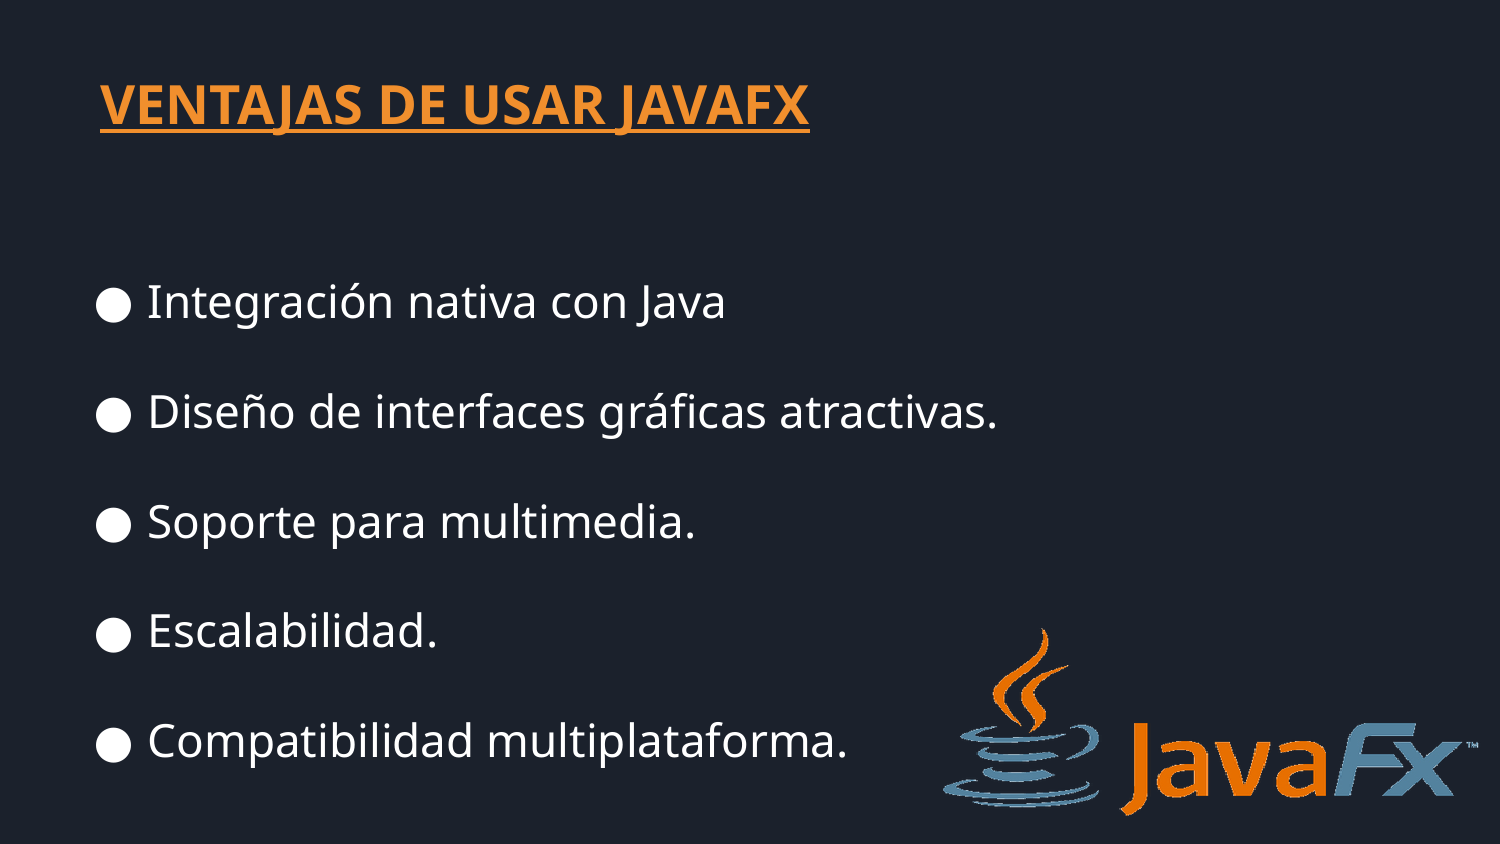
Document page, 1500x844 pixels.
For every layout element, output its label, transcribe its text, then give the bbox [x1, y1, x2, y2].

text_box VENTAJAS DE USAR JAVAFX [85, 55, 865, 151]
picture [939, 625, 1485, 817]
text_box Integración nativa con Java Diseño de interfaces gráficas atractivas. Soporte para multimedia. Escalabilidad. Compatibilidad multiplataforma. [57, 202, 1204, 783]
